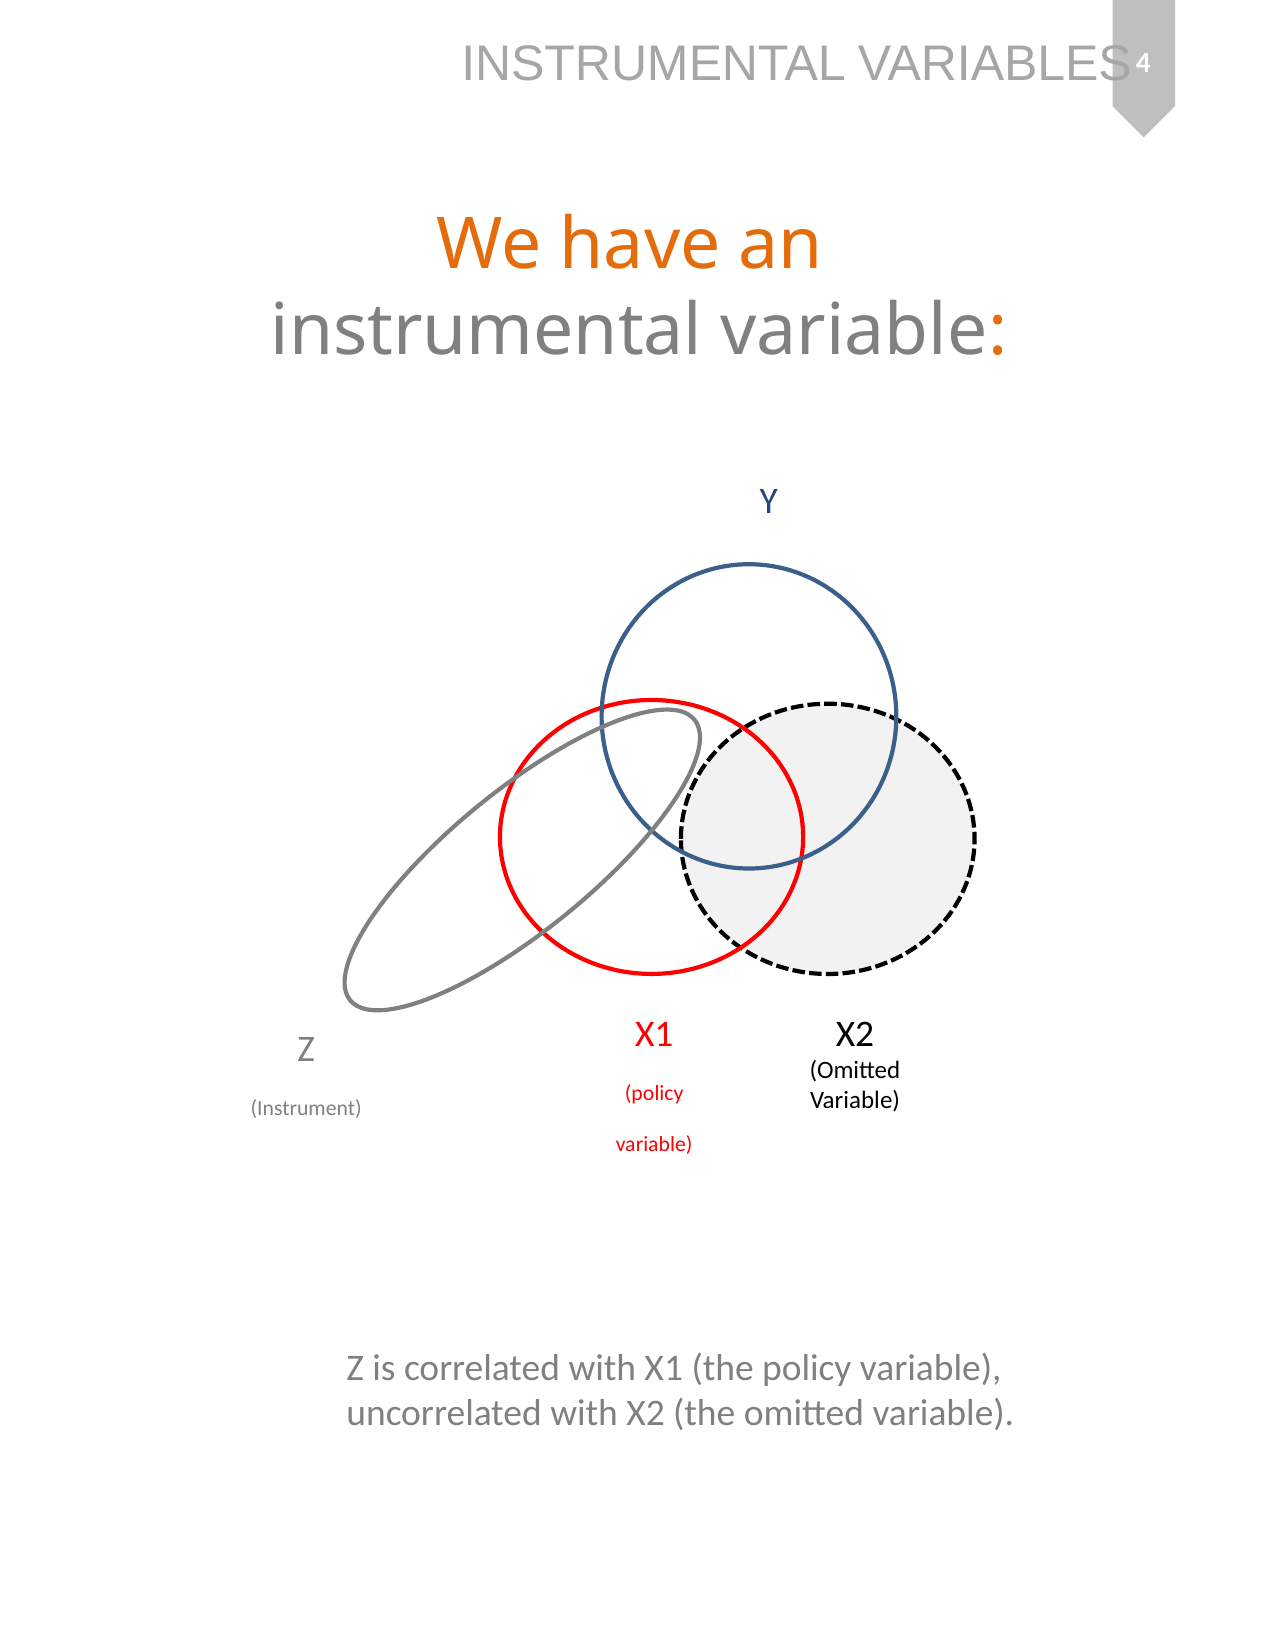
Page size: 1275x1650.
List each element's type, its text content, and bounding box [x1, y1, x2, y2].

text_box We have an instrumental variable: [65, 189, 1213, 465]
text_box [599, 562, 899, 871]
text_box [543, 835, 803, 977]
text_box X2 (Omitted Variable) [748, 1001, 962, 1121]
text_box X1 (policy variable) [593, 1001, 716, 1164]
text_box [342, 707, 703, 1013]
text_box [513, 706, 599, 775]
text_box Z is correlated with X1 (the policy variable), uncorrelated with X2 (the omitted variable). [331, 1335, 1030, 1441]
text_box Y [744, 468, 818, 529]
text_box Z (Instrument) [212, 1016, 400, 1128]
text_box [743, 718, 977, 977]
slide_number 4 [1093, 17, 1194, 105]
